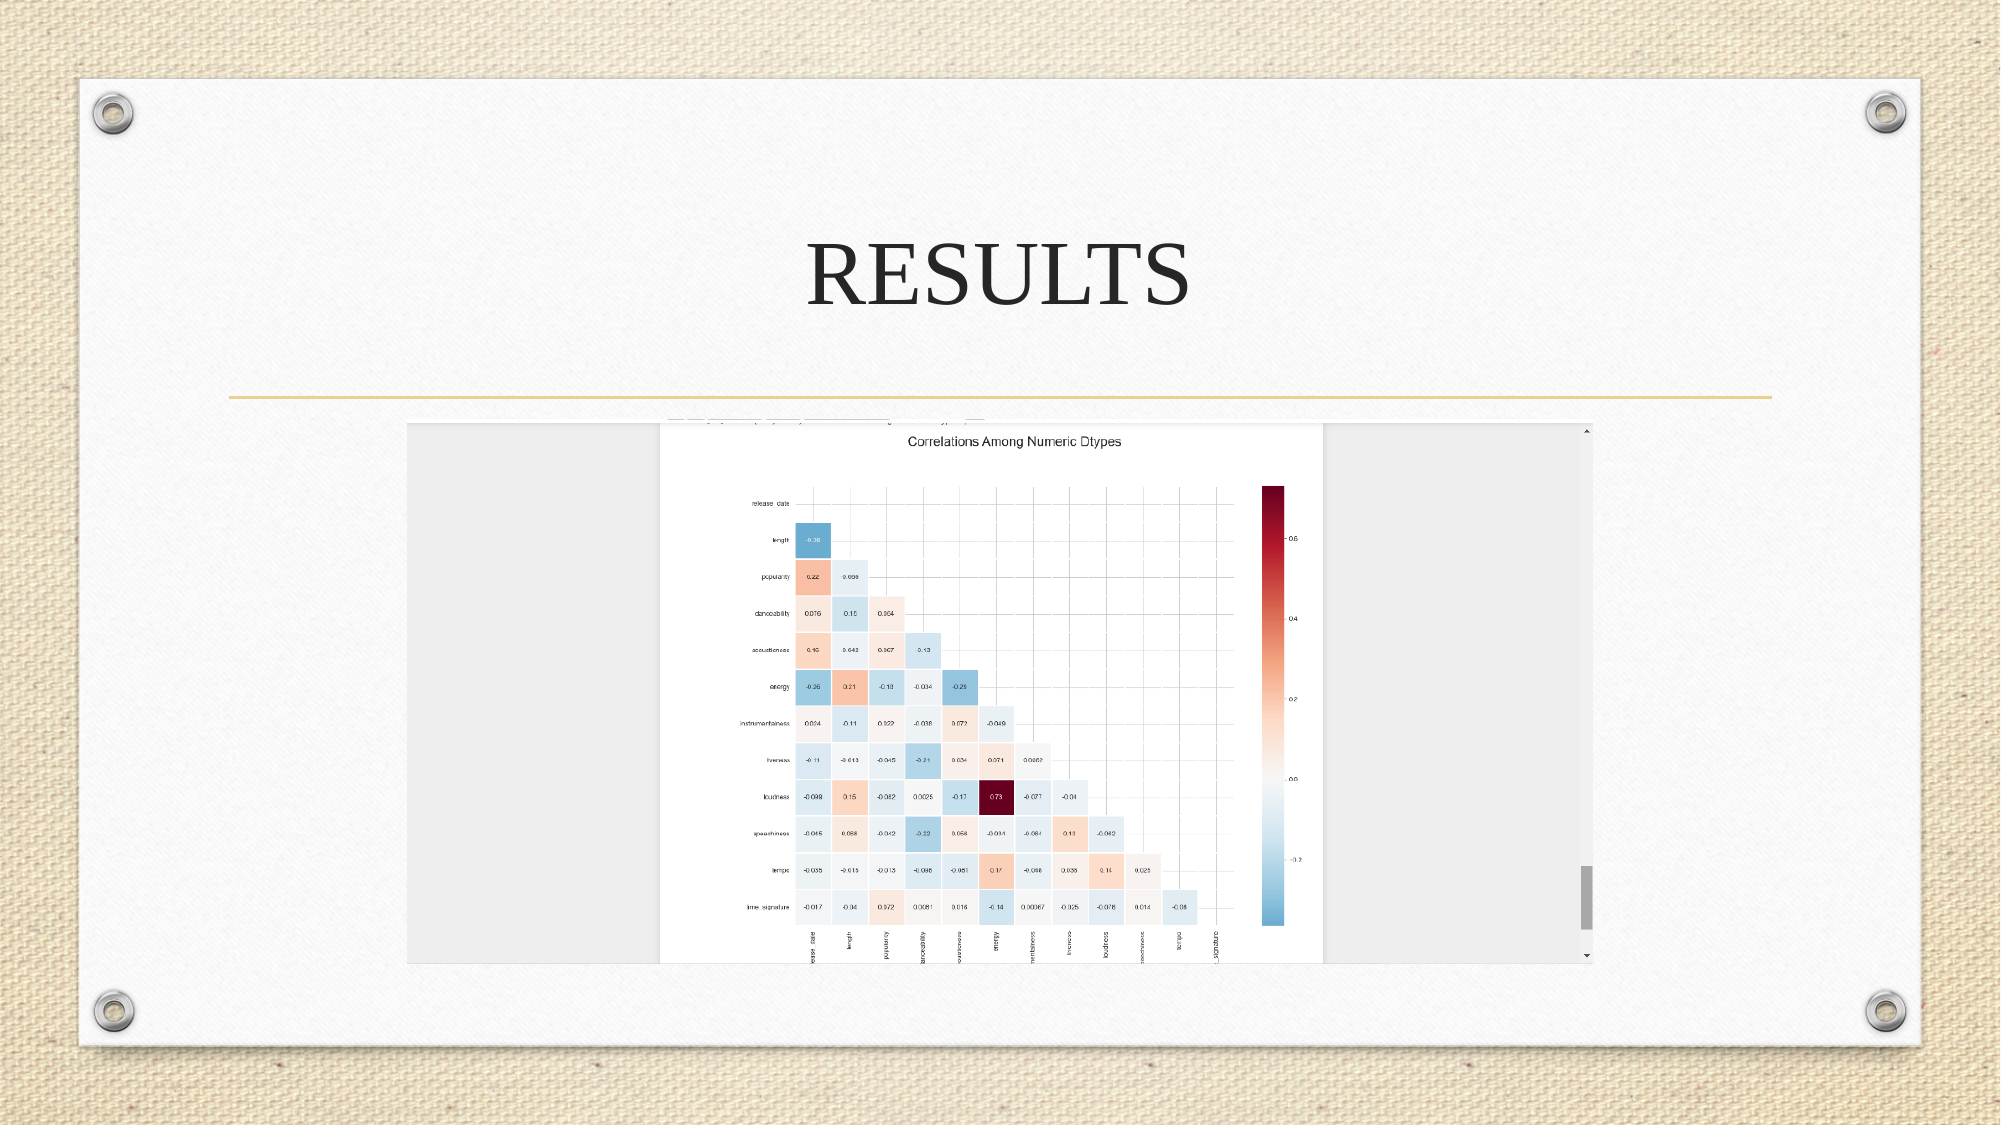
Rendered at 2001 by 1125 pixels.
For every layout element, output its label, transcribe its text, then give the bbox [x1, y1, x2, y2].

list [407, 419, 1593, 964]
picture [0, 0, 2001, 1125]
title RESULTS [212, 161, 1788, 375]
